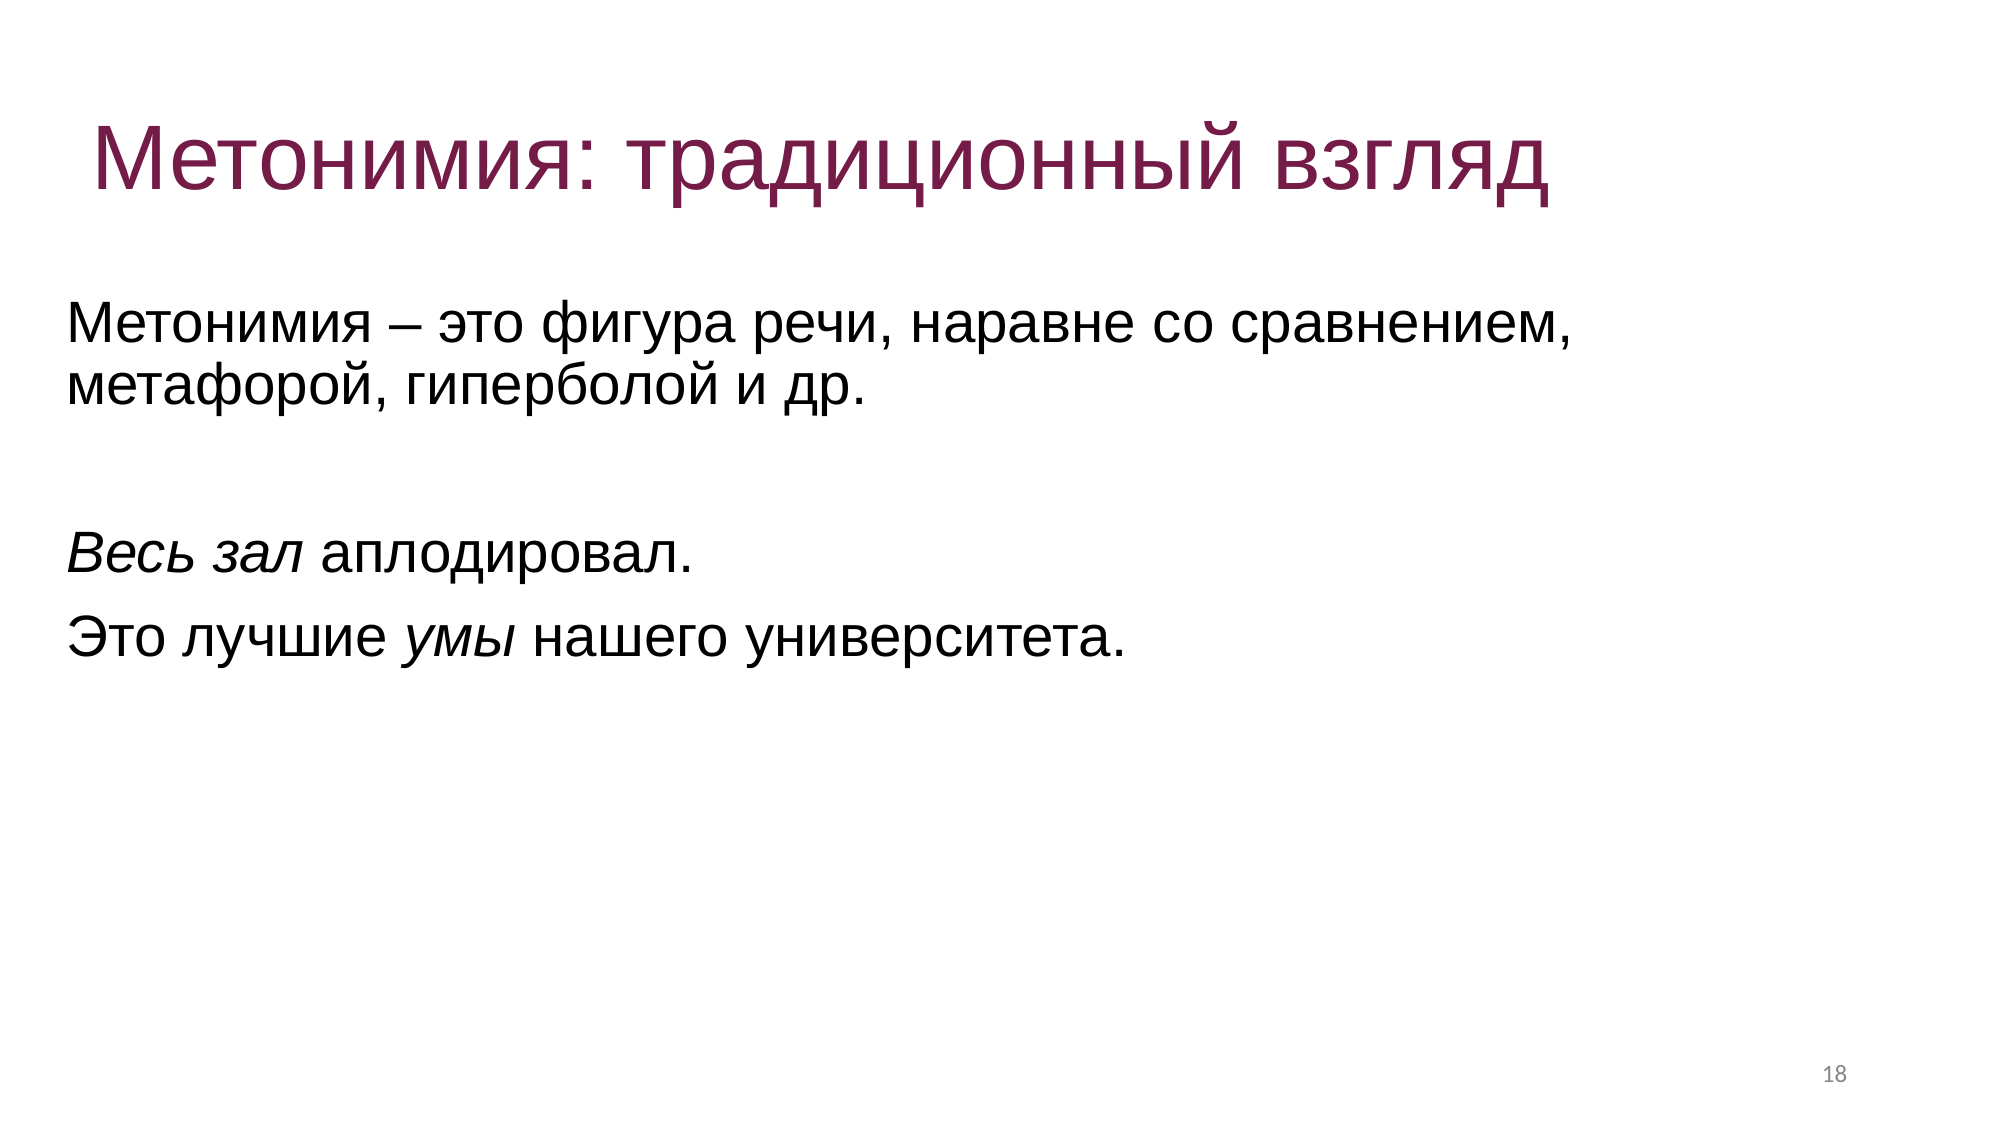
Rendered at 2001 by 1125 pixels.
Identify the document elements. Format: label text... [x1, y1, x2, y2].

list Метонимия – это фигура речи, наравне со сравнением, метафорой, гиперболой и др. Весь зал аплодировал. Это лучшие умы нашего университета. [51, 284, 1910, 1089]
title Метонимия: традиционный взгляд [76, 50, 1802, 269]
slide_number ‹#› [1412, 1042, 1863, 1103]
